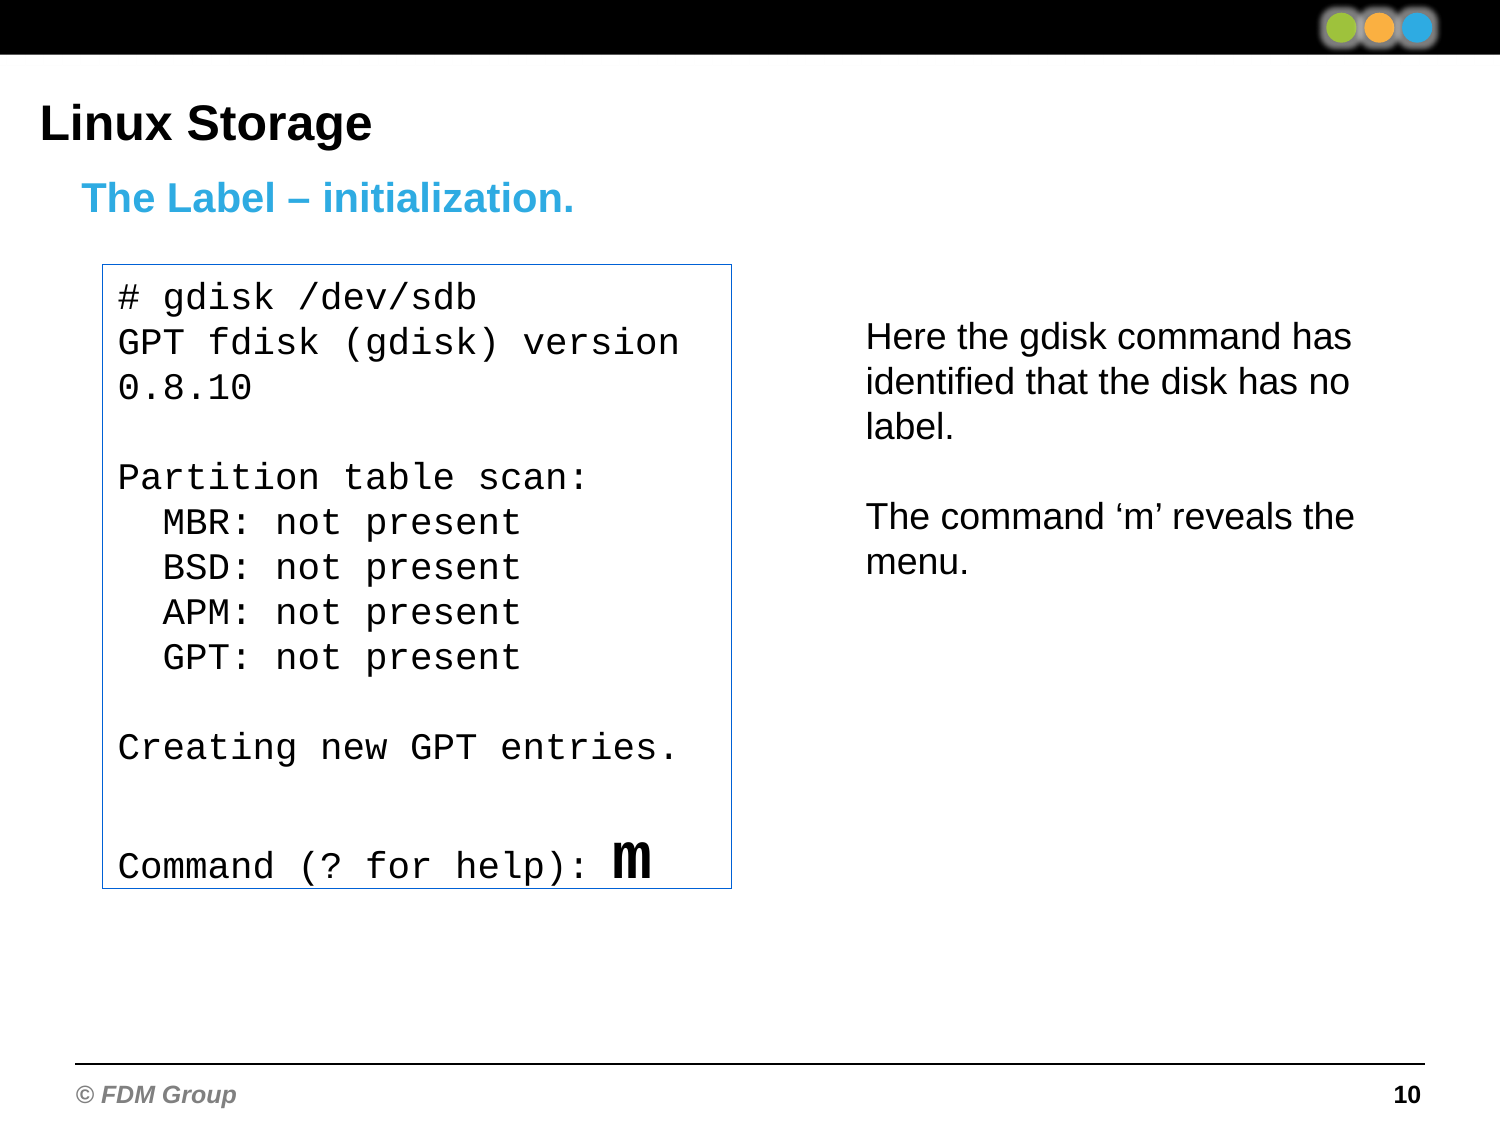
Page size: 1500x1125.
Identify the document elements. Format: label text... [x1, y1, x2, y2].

text_box Here the gdisk command has identified that the disk has no label. The command ‘m’ reveals the menu. [850, 304, 1398, 743]
text_box # gdisk /dev/sdb GPT fdisk (gdisk) version 0.8.10 Partition table scan: MBR: not present BSD: not present APM: not present GPT: not present Creating new GPT entries. Command (? for help): m [102, 264, 732, 889]
list Linux Storage [24, 82, 1482, 159]
slide_number 10 [1086, 1063, 1437, 1124]
list The Label – initialization. [66, 163, 1311, 234]
